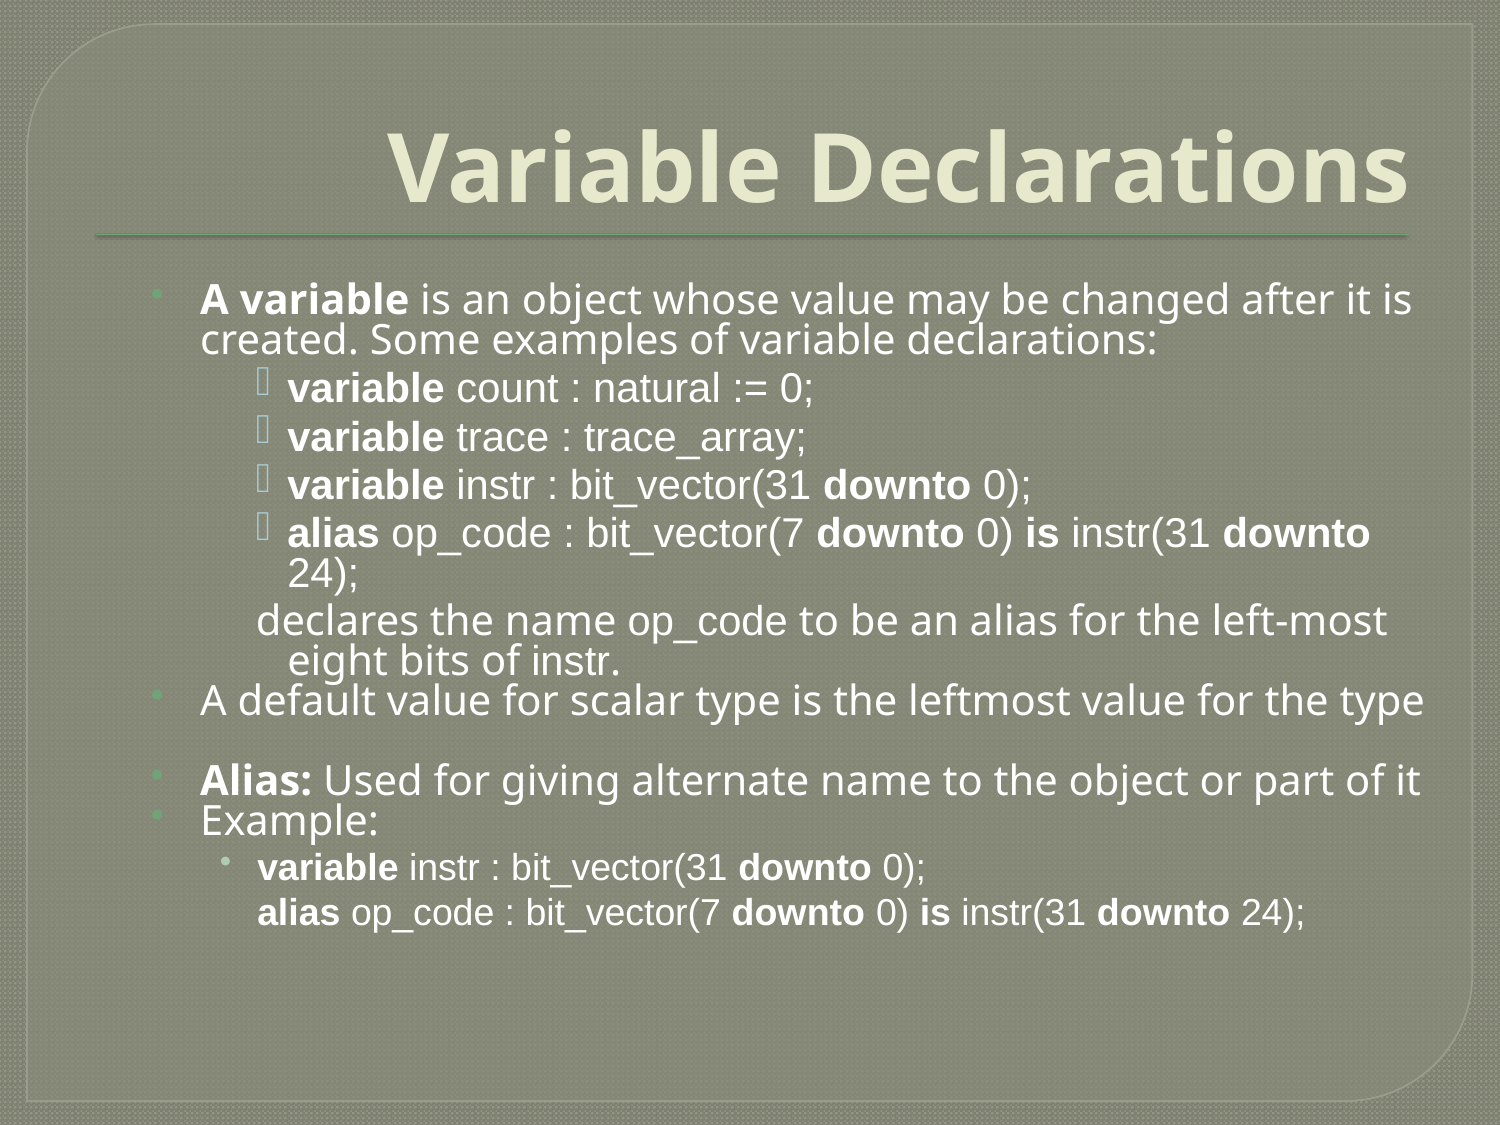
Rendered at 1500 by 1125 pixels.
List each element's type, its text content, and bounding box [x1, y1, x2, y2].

list A variable is an object whose value may be changed after it is created. Some examples of variable declarations: variable count : natural := 0; variable trace : trace_array; variable instr : bit_vector(31 downto 0); alias op_code : bit_vector(7 downto 0) is instr(31 downto 24); declares the name op_code to be an alias for the left-most eight bits of instr. A default value for scalar type is the leftmost value for the type Alias: Used for giving alternate name to the object or part of it Example: variable instr : bit_vector(31 downto 0); alias op_code : bit_vector(7 downto 0) is instr(31 downto 24); [137, 275, 1443, 1025]
title Variable Declarations [75, 41, 1425, 230]
